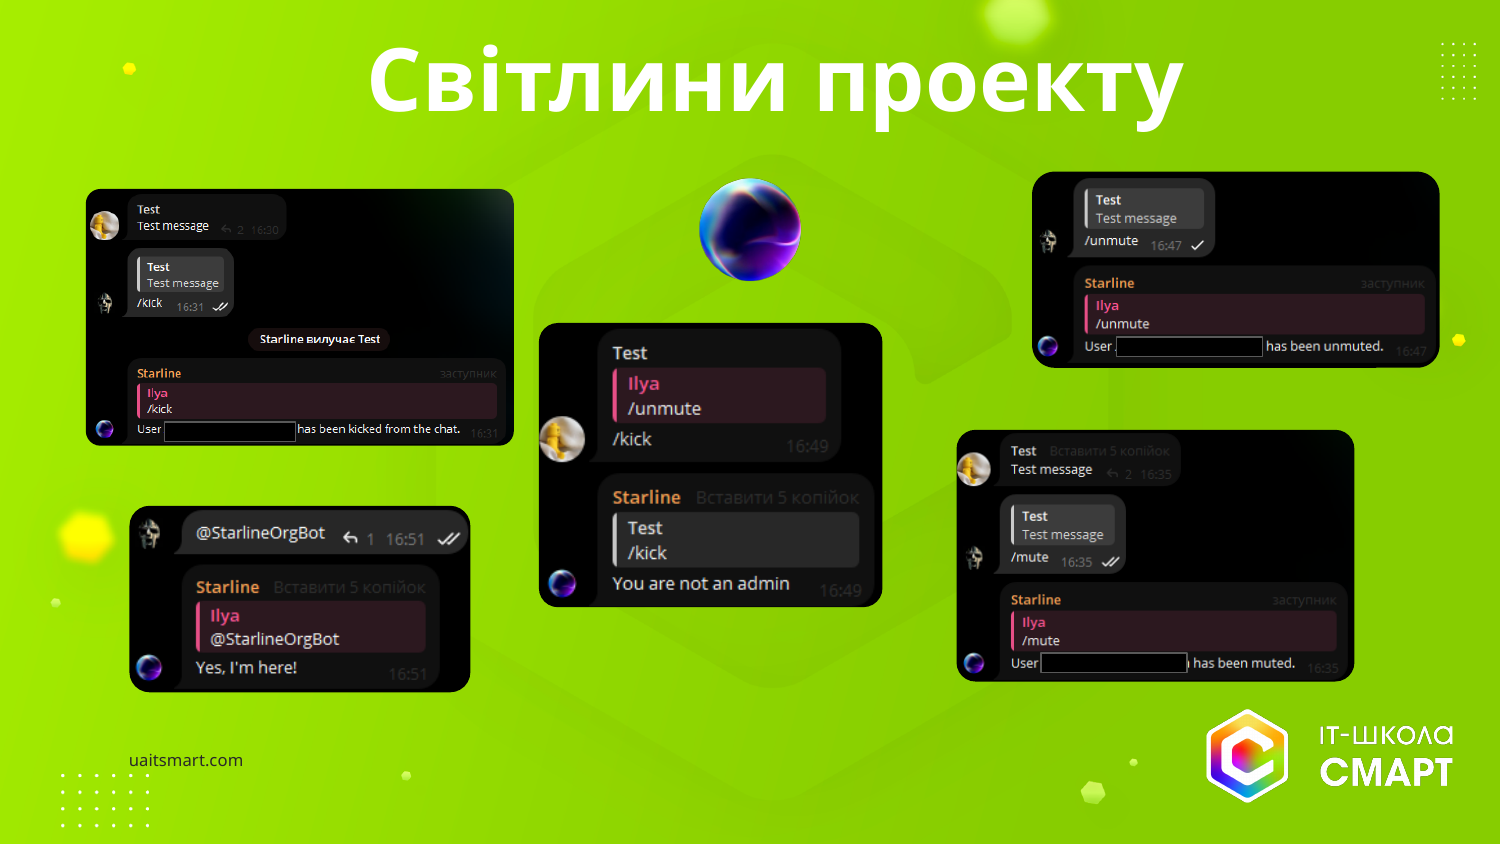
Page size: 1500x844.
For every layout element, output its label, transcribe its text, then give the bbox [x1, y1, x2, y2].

title Світлини проекту [311, 9, 1240, 144]
picture [0, 0, 1500, 844]
text_box uaitsmart.com [113, 735, 286, 777]
